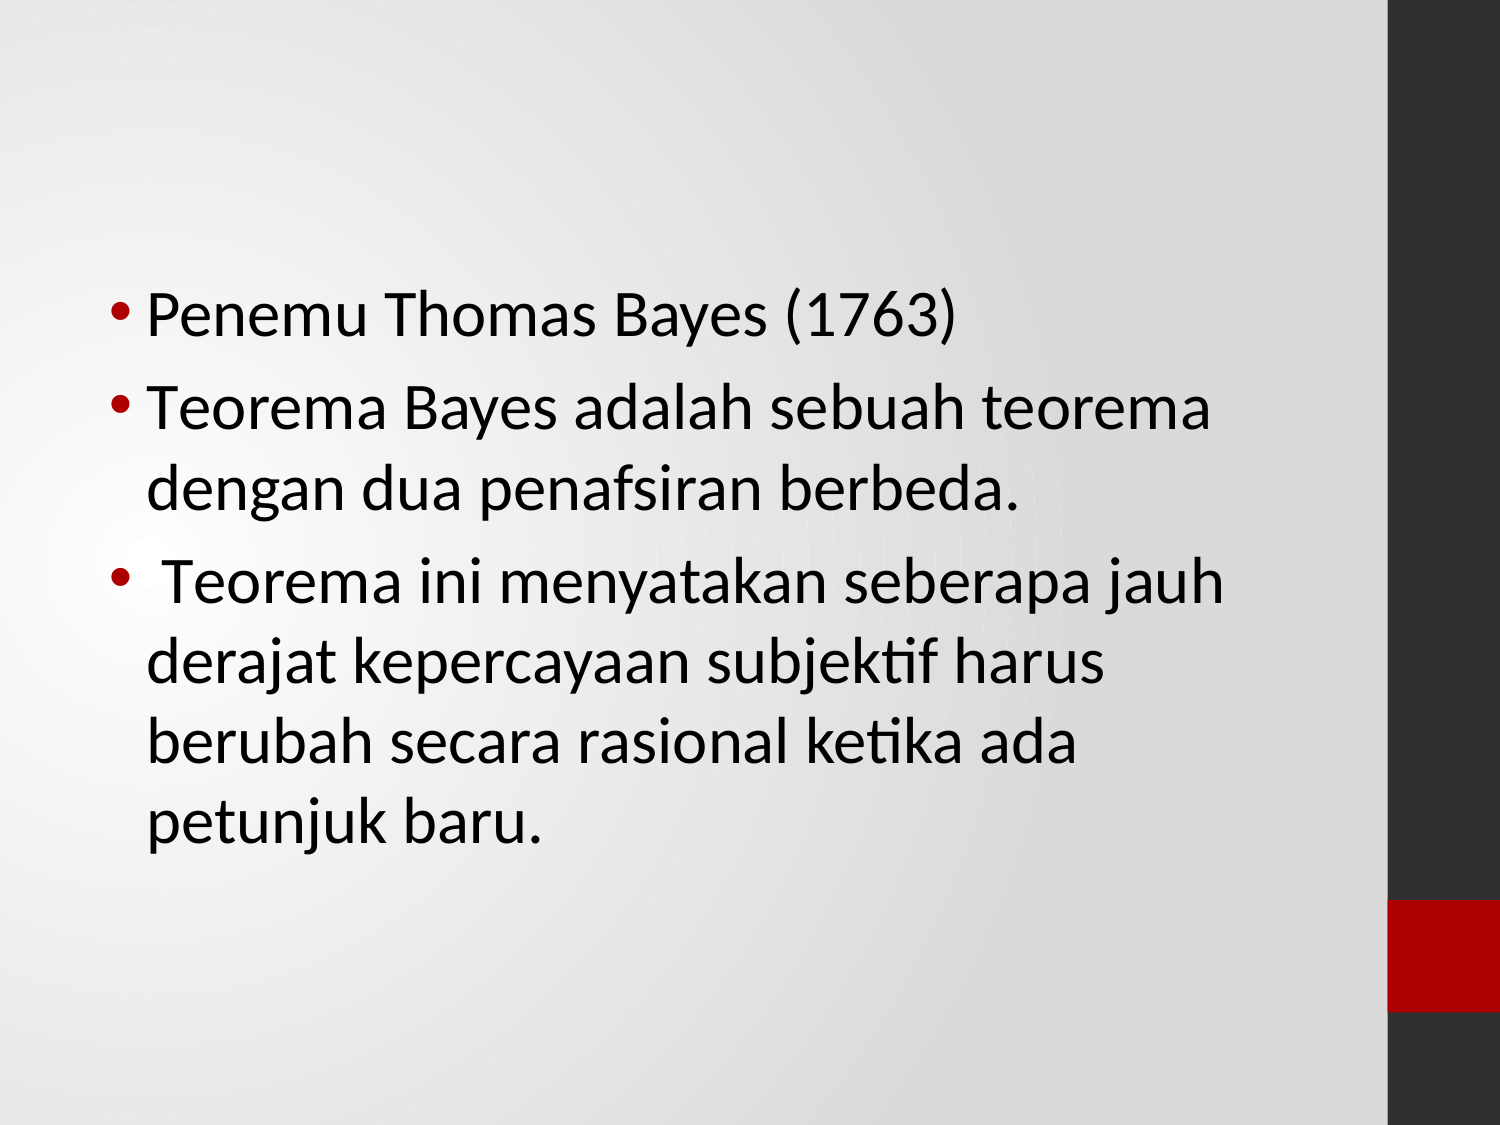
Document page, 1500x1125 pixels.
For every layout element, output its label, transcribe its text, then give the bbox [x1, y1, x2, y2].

list Penemu Thomas Bayes (1763) Teorema Bayes adalah sebuah teorema dengan dua penafsiran berbeda. Teorema ini menyatakan seberapa jauh derajat kepercayaan subjektif harus berubah secara rasional ketika ada petunjuk baru. [75, 262, 1325, 1050]
